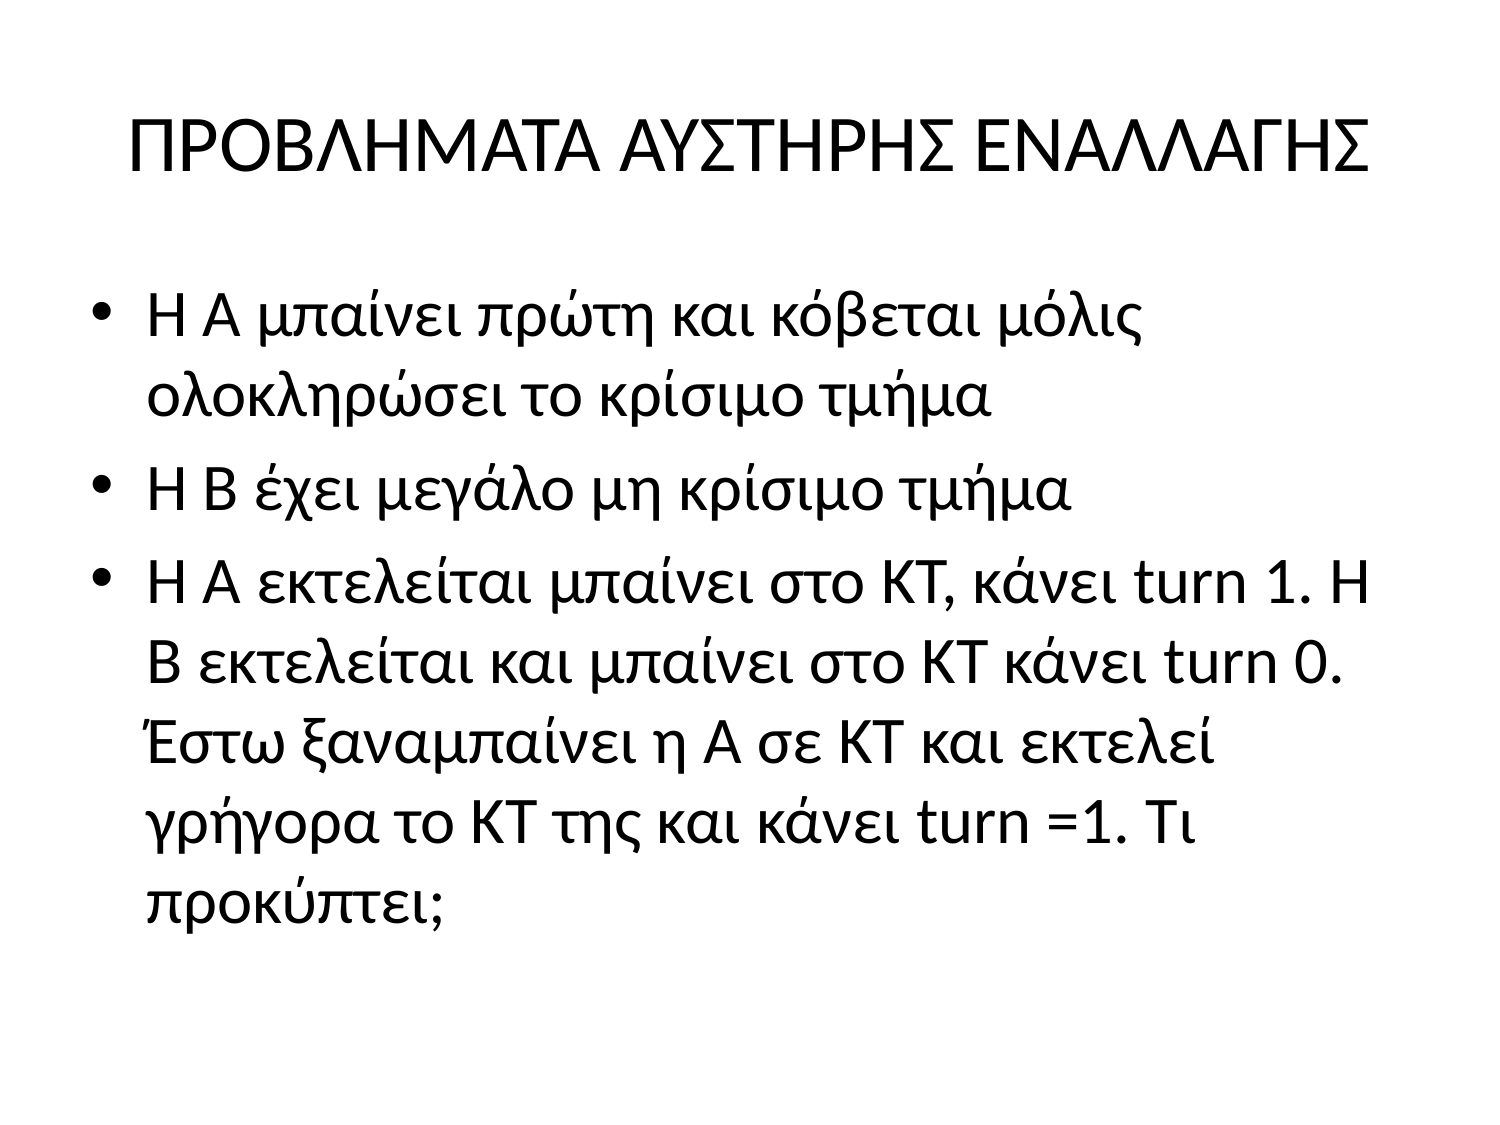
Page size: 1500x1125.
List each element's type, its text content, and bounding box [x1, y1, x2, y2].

title ΠΡΟΒΛΗΜΑΤΑ ΑΥΣΤΗΡΗΣ ΕΝΑΛΛΑΓΗΣ [75, 45, 1425, 233]
list Η Α μπαίνει πρώτη και κόβεται μόλις ολοκληρώσει το κρίσιμο τμήμα Η Β έχει μεγάλο μη κρίσιμο τμήμα Η Α εκτελείται μπαίνει στο ΚΤ, κάνει turn 1. H Β εκτελείται και μπαίνει στο ΚΤ κάνει turn 0. Έστω ξαναμπαίνει η Α σε ΚΤ και εκτελεί γρήγορα το ΚΤ της και κάνει turn =1. Τι προκύπτει; [75, 262, 1425, 1005]
